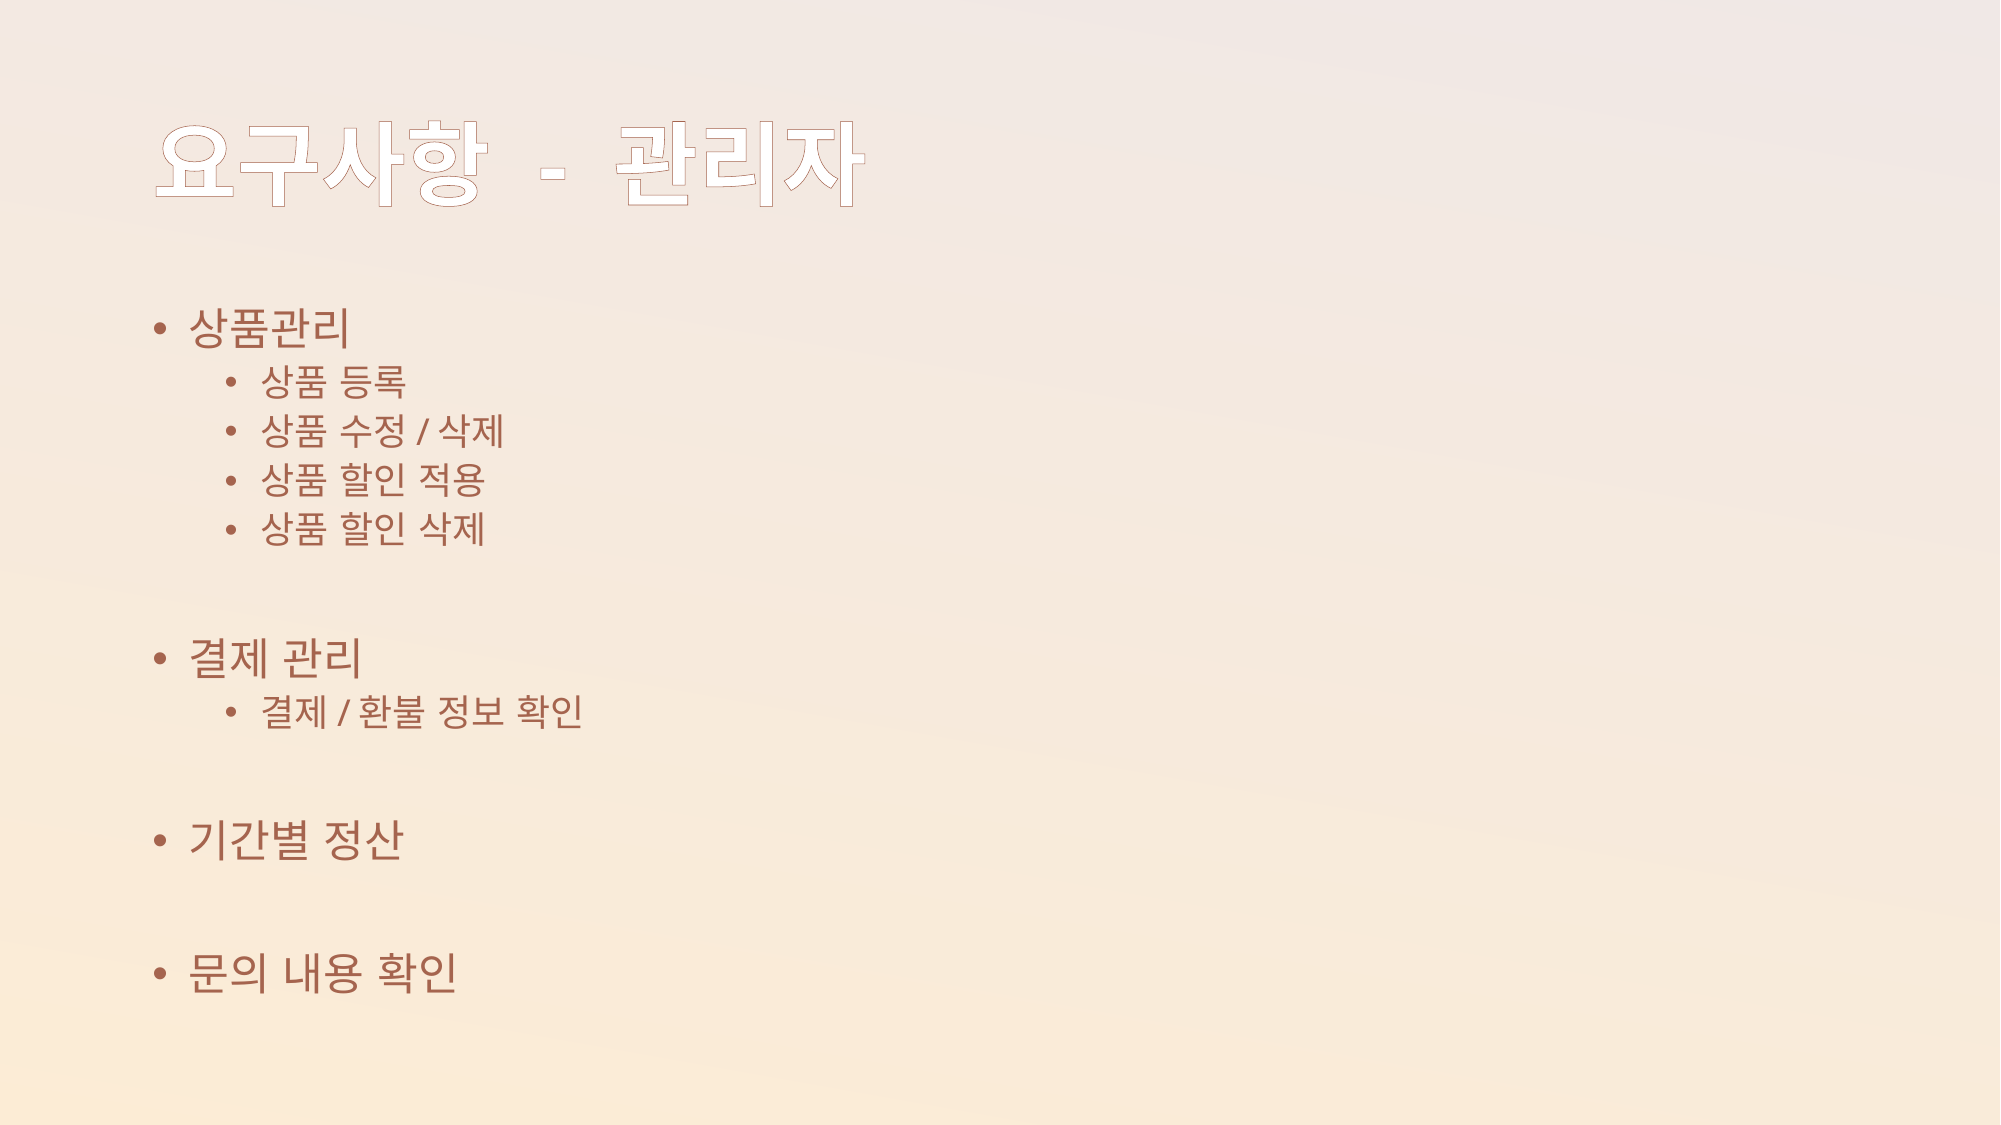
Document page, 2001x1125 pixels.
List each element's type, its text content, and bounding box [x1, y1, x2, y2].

title 요구사항 - 관리자 [137, 59, 1863, 278]
list 상품관리 상품 등록 상품 수정/삭제 상품 할인 적용 상품 할인 삭제 결제 관리 결제/환불 정보 확인 기간별 정산 문의 내용 확인 [137, 299, 1863, 1014]
